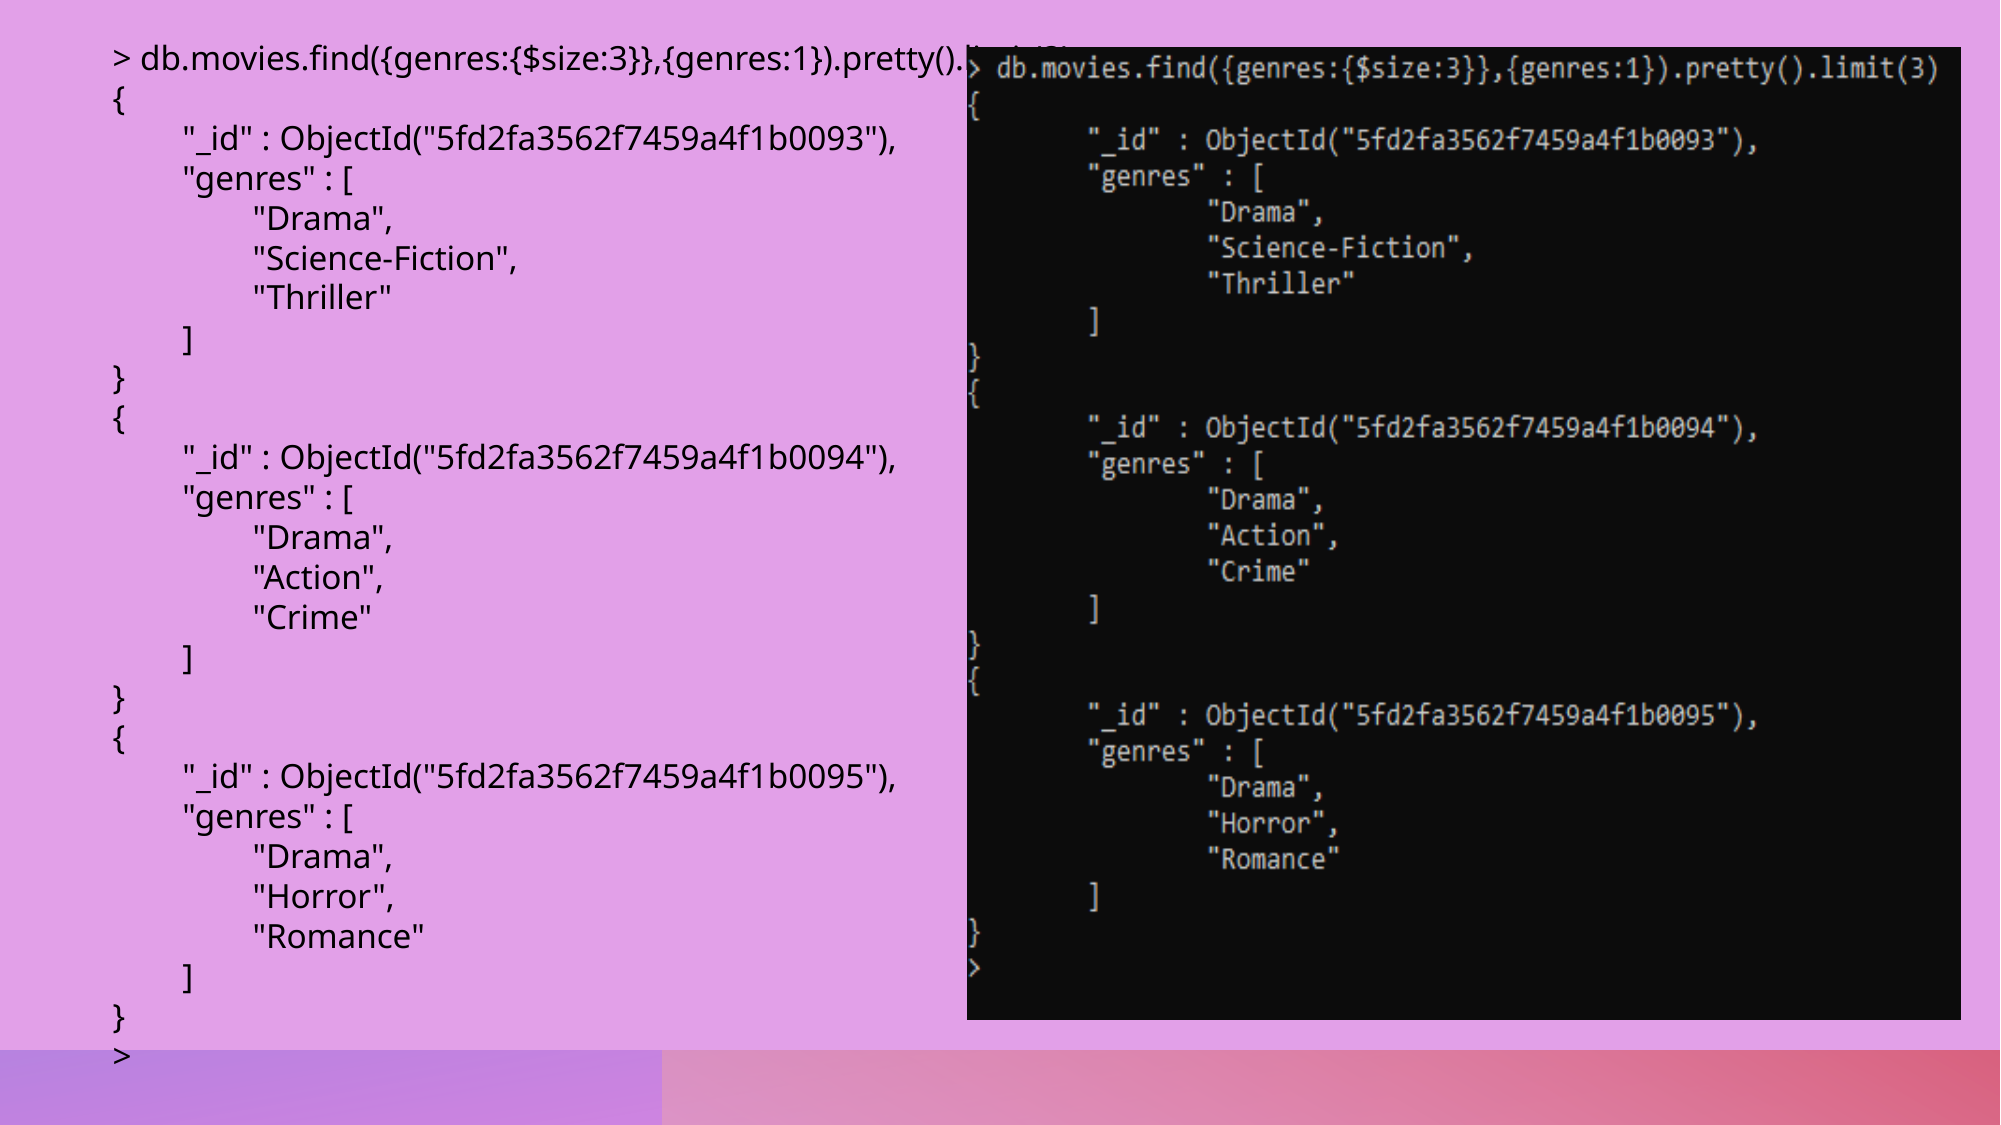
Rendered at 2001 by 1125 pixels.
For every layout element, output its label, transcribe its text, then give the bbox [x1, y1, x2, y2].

picture [967, 47, 1961, 1020]
text_box > db.movies.find({genres:{$size:3}},{genres:1}).pretty().limit(3) { "_id" : ObjectId("5fd2fa3562f7459a4f1b0093"), "genres" : [ "Drama", "Science-Fiction", "Thriller" ] } { "_id" : ObjectId("5fd2fa3562f7459a4f1b0094"), "genres" : [ "Drama", "Action", "Crime" ] } { "_id" : ObjectId("5fd2fa3562f7459a4f1b0095"), "genres" : [ "Drama", "Horror", "Romance" ] } > [97, 29, 1437, 1083]
